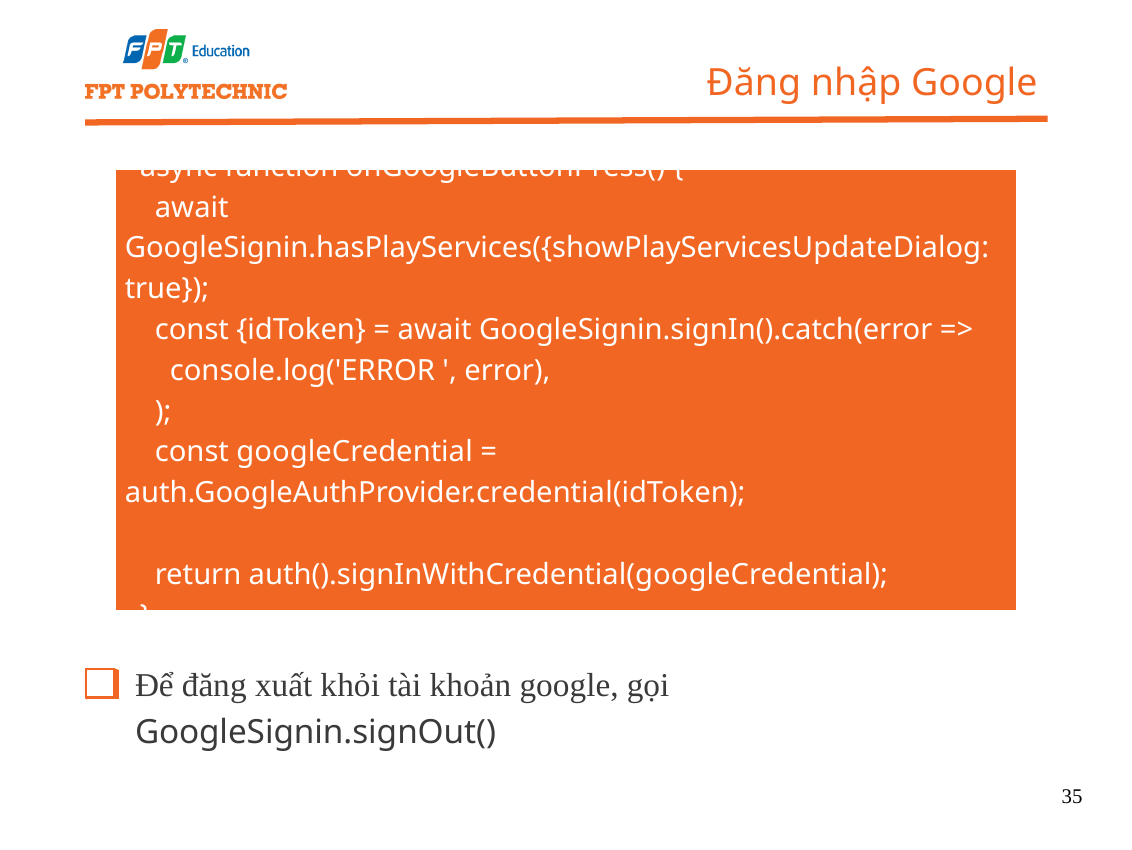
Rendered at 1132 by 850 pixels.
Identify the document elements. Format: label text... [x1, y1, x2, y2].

text_box [85, 29, 287, 99]
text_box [84, 656, 1038, 705]
text_box 35 [1047, 778, 1083, 808]
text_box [116, 169, 1017, 610]
text_box Đăng nhập Google [431, 50, 1048, 104]
